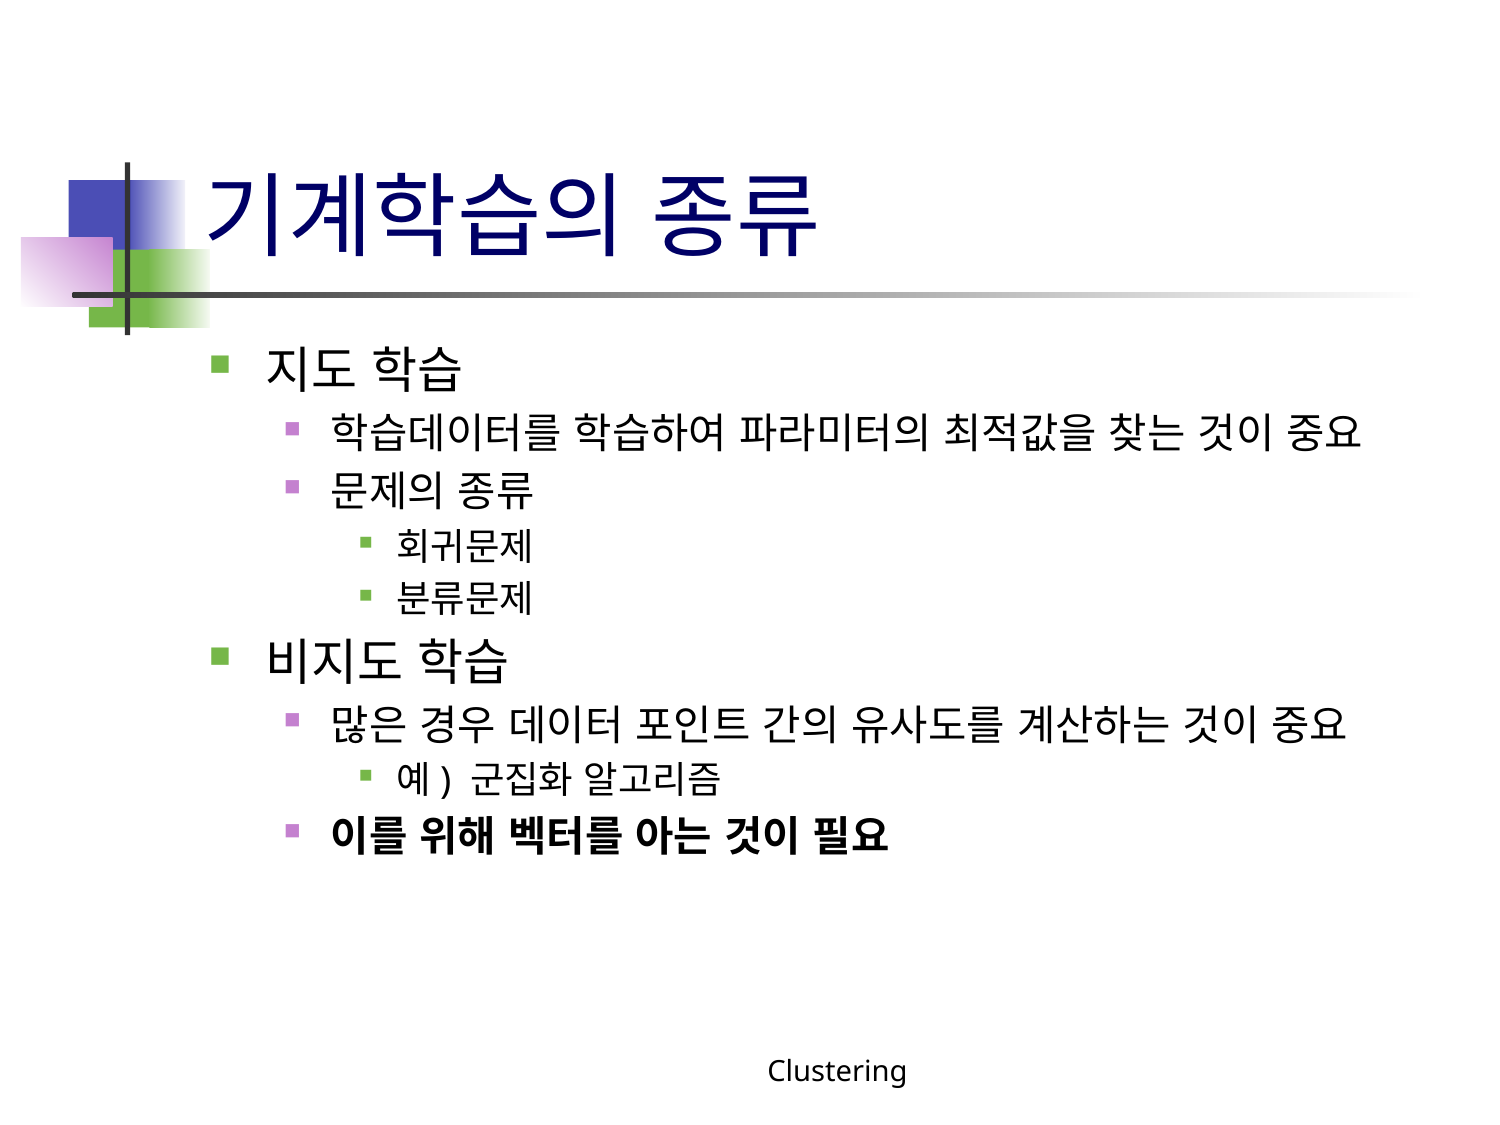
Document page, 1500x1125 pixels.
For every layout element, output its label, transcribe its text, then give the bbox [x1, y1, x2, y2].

title 기계학습의 종류 [188, 35, 1468, 275]
footer Clustering [600, 1024, 1075, 1100]
list 지도 학습 학습데이터를 학습하여 파라미터의 최적값을 찾는 것이 중요 문제의 종류 회귀문제 분류문제 비지도 학습 많은 경우 데이터 포인트 간의 유사도를 계산하는 것이 중요 예) 군집화 알고리즘 이를 위해 벡터를 아는 것이 필요 [193, 331, 1469, 1006]
